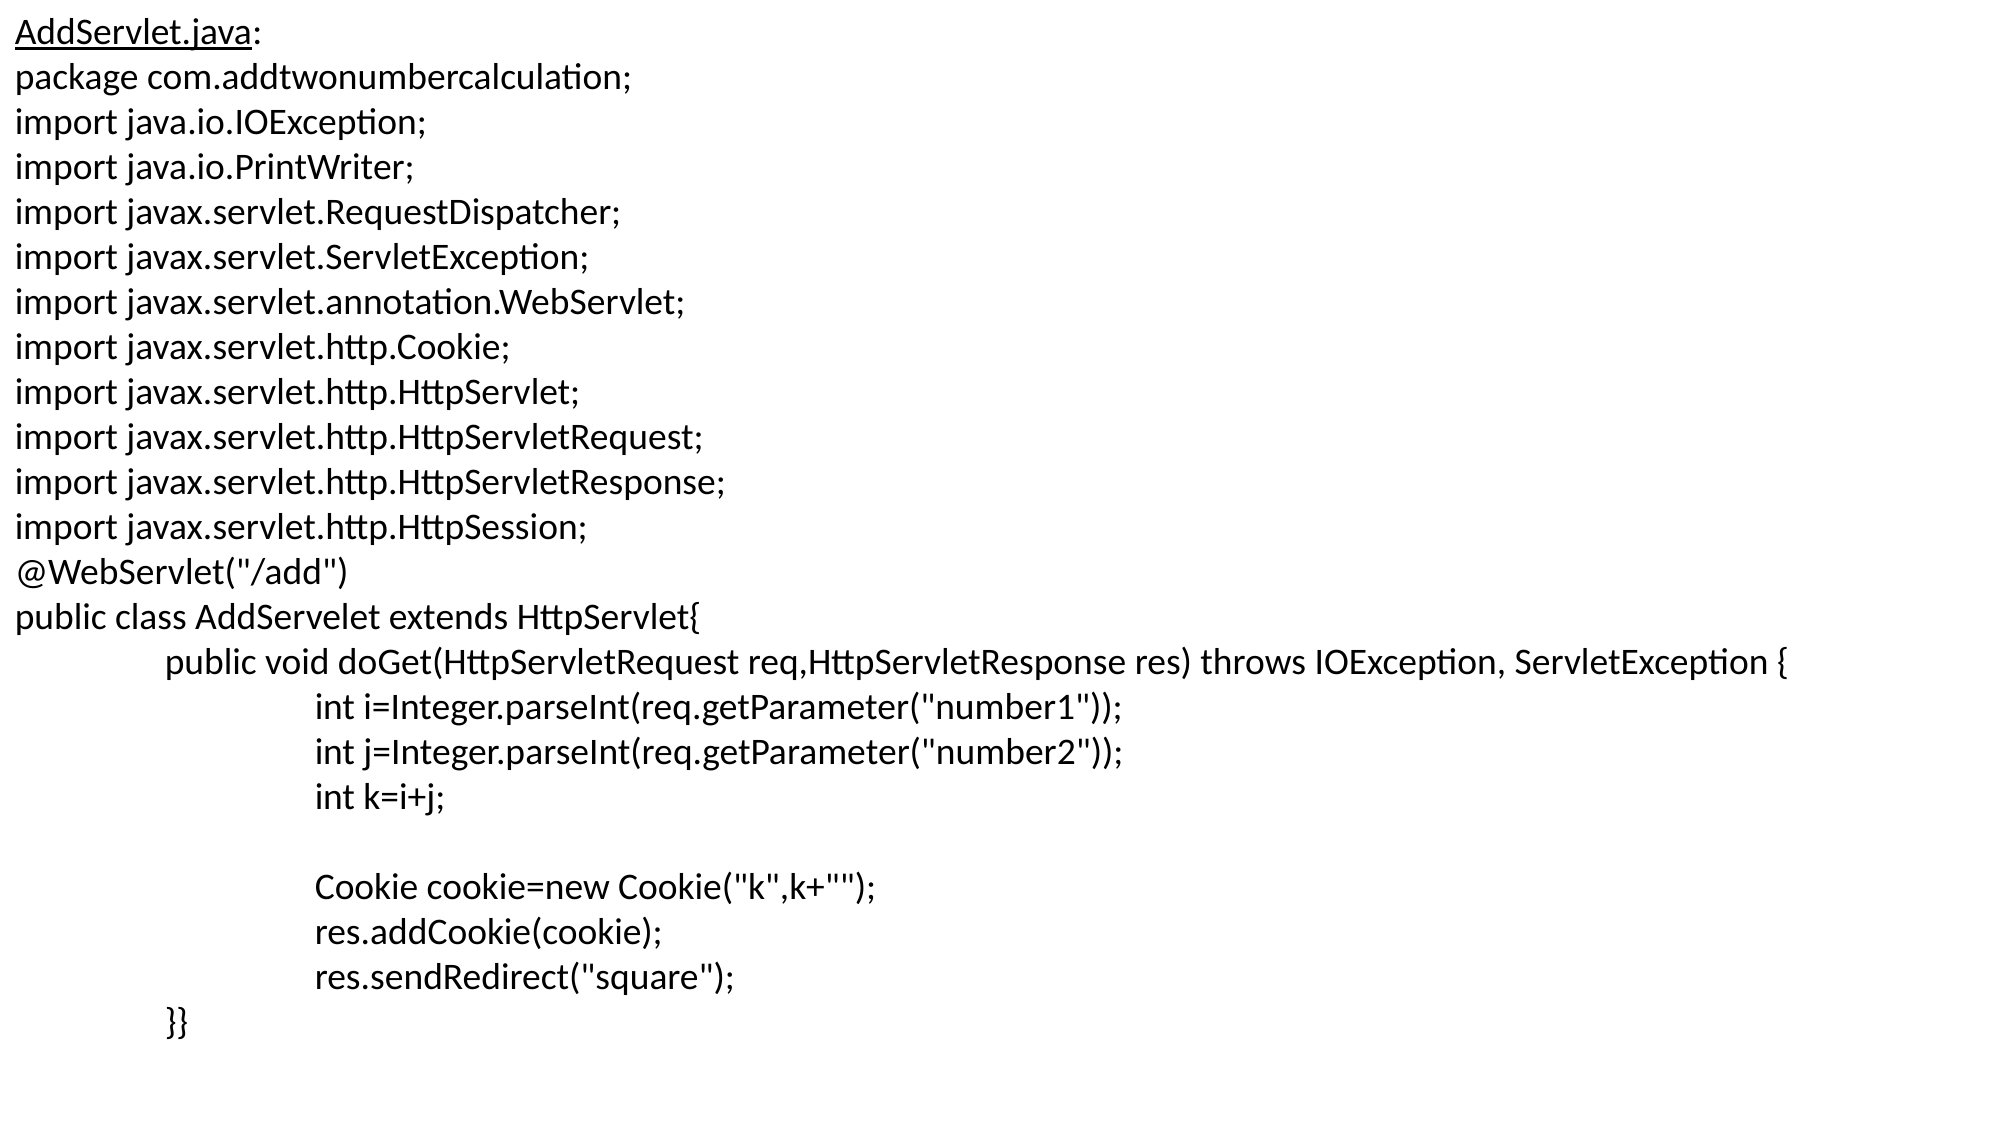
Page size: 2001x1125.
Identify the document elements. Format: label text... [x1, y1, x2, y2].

text_box AddServlet.java: package com.addtwonumbercalculation; import java.io.IOException; import java.io.PrintWriter; import javax.servlet.RequestDispatcher; import javax.servlet.ServletException; import javax.servlet.annotation.WebServlet; import javax.servlet.http.Cookie; import javax.servlet.http.HttpServlet; import javax.servlet.http.HttpServletRequest; import javax.servlet.http.HttpServletResponse; import javax.servlet.http.HttpSession; @WebServlet("/add") public class AddServelet extends HttpServlet{ public void doGet(HttpServletRequest req,HttpServletResponse res) throws IOException, ServletException { int i=Integer.parseInt(req.getParameter("number1")); int j=Integer.parseInt(req.getParameter("number2")); int k=i+j; Cookie cookie=new Cookie("k",k+""); res.addCookie(cookie); res.sendRedirect("square"); }} [0, 0, 2000, 1095]
